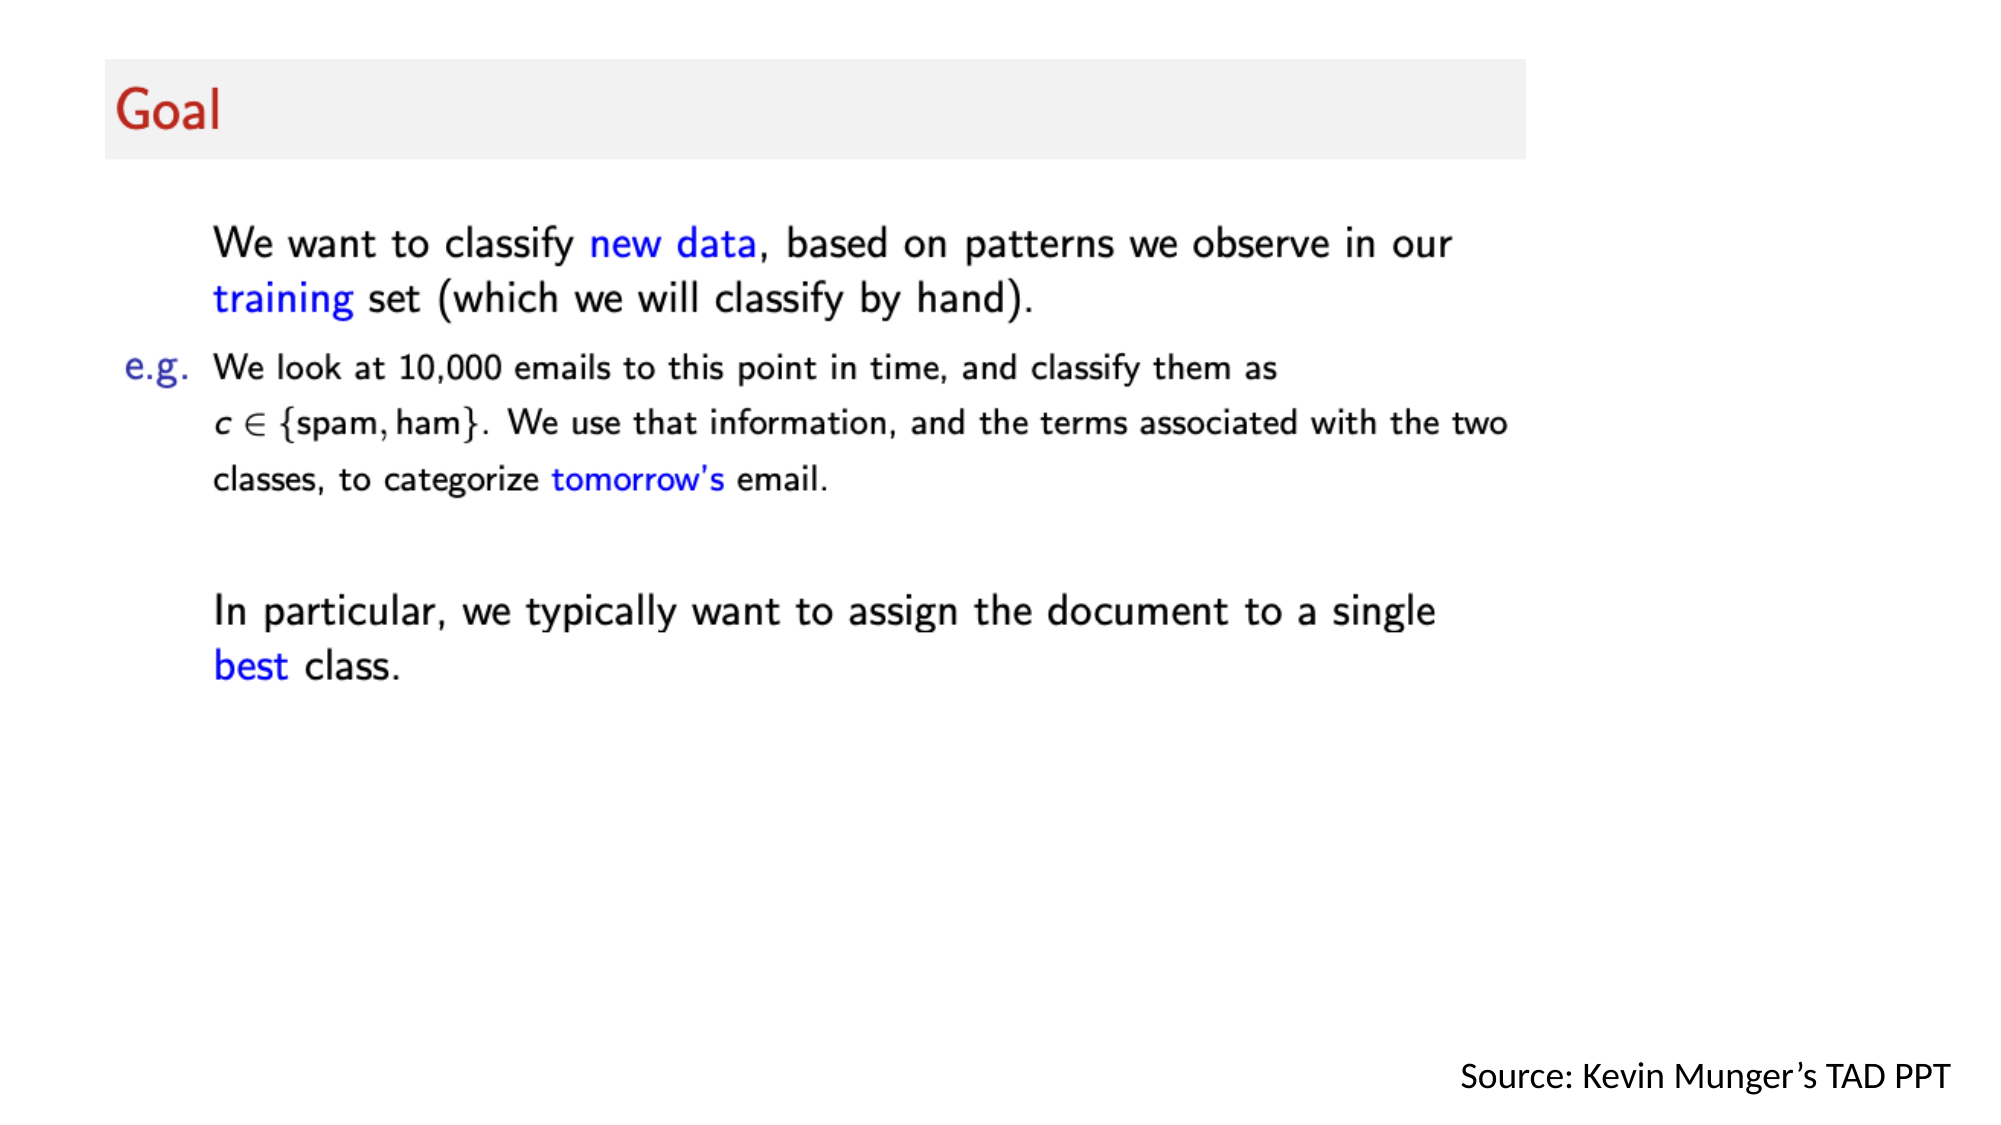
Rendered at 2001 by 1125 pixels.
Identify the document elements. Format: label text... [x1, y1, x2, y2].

text_box Source: Kevin Munger’s TAD PPT [1445, 1043, 1980, 1104]
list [105, 59, 1526, 1020]
